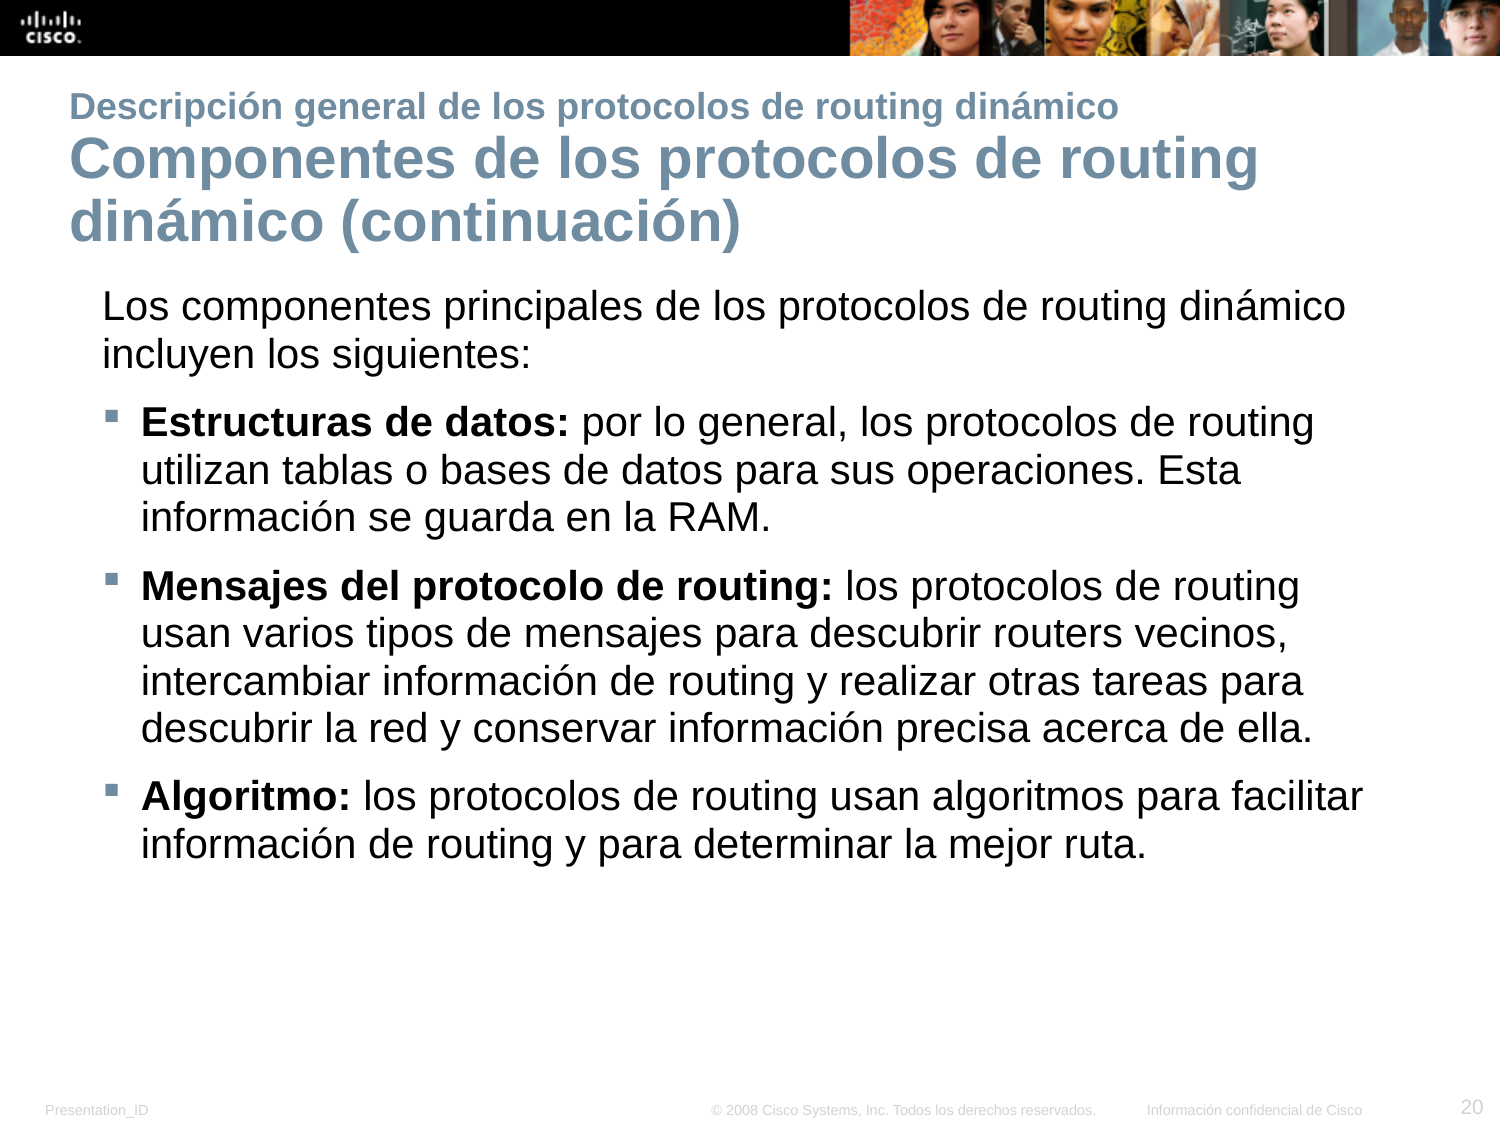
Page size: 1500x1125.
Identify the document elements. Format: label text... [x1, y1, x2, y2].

picture [0, 0, 1500, 56]
title Descripción general de los protocolos de routing dinámico Componentes de los protocolos de routing dinámico (continuación) [55, 80, 1443, 224]
list Los componentes principales de los protocolos de routing dinámico incluyen los siguientes: Estructuras de datos: por lo general, los protocolos de routing utilizan tablas o bases de datos para sus operaciones. Esta información se guarda en la RAM. Mensajes del protocolo de routing: los protocolos de routing usan varios tipos de mensajes para descubrir routers vecinos, intercambiar información de routing y realizar otras tareas para descubrir la red y conservar información precisa acerca de ella. Algoritmo: los protocolos de routing usan algoritmos para facilitar información de routing y para determinar la mejor ruta. [88, 276, 1392, 1053]
